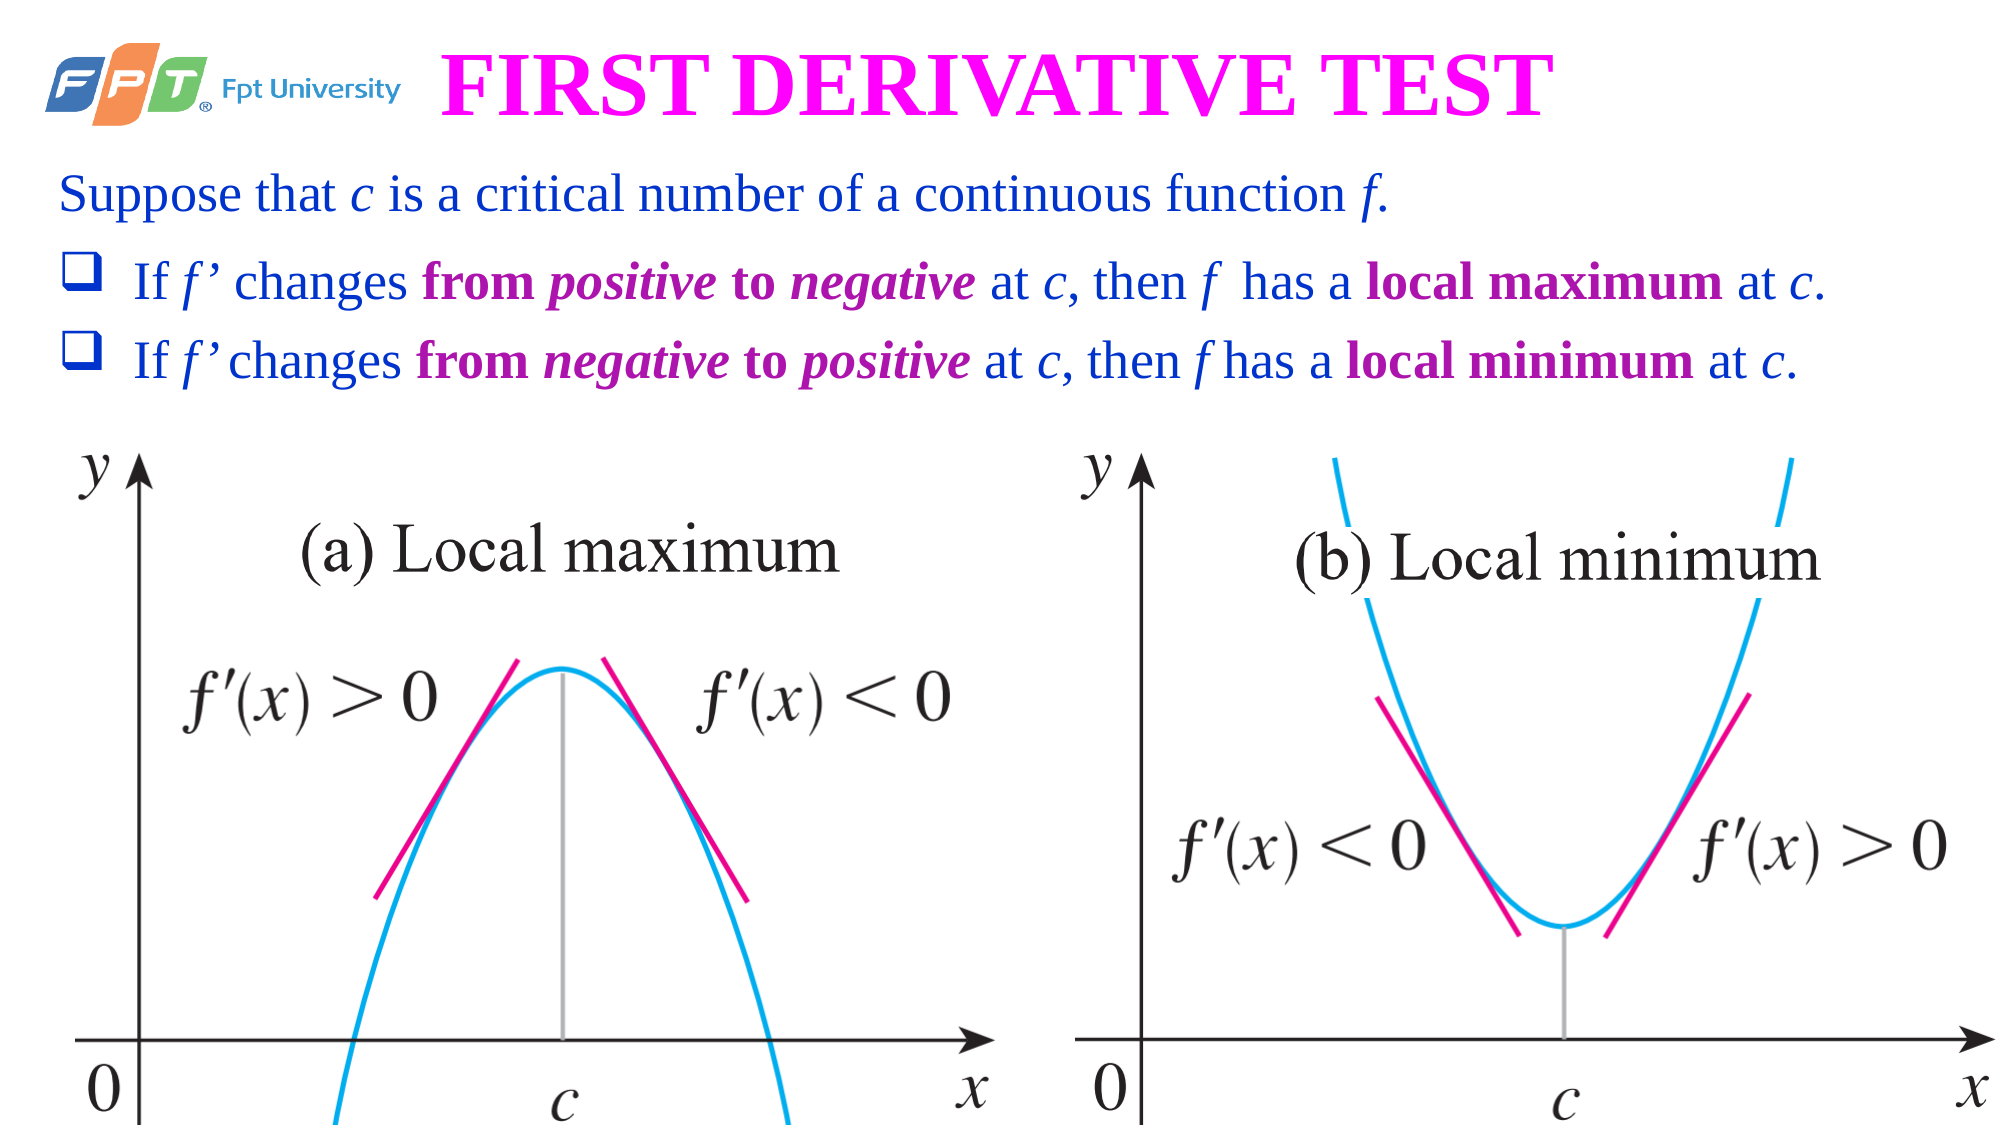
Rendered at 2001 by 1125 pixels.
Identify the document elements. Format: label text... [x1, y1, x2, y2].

picture [1075, 450, 2000, 1125]
title INCREASING / DECREASING TEST (I/D TEST) [0, 0, 425, 162]
picture [75, 450, 998, 1125]
list Suppose that c is a critical number of a continuous function f. If f’ changes from positive to negative at c, then f has a local maximum at c. If f’ changes from negative to positive at c, then f has a local minimum at c. [42, 149, 1962, 1014]
title FIRST DERIVATIVE TEST [425, 0, 1691, 149]
